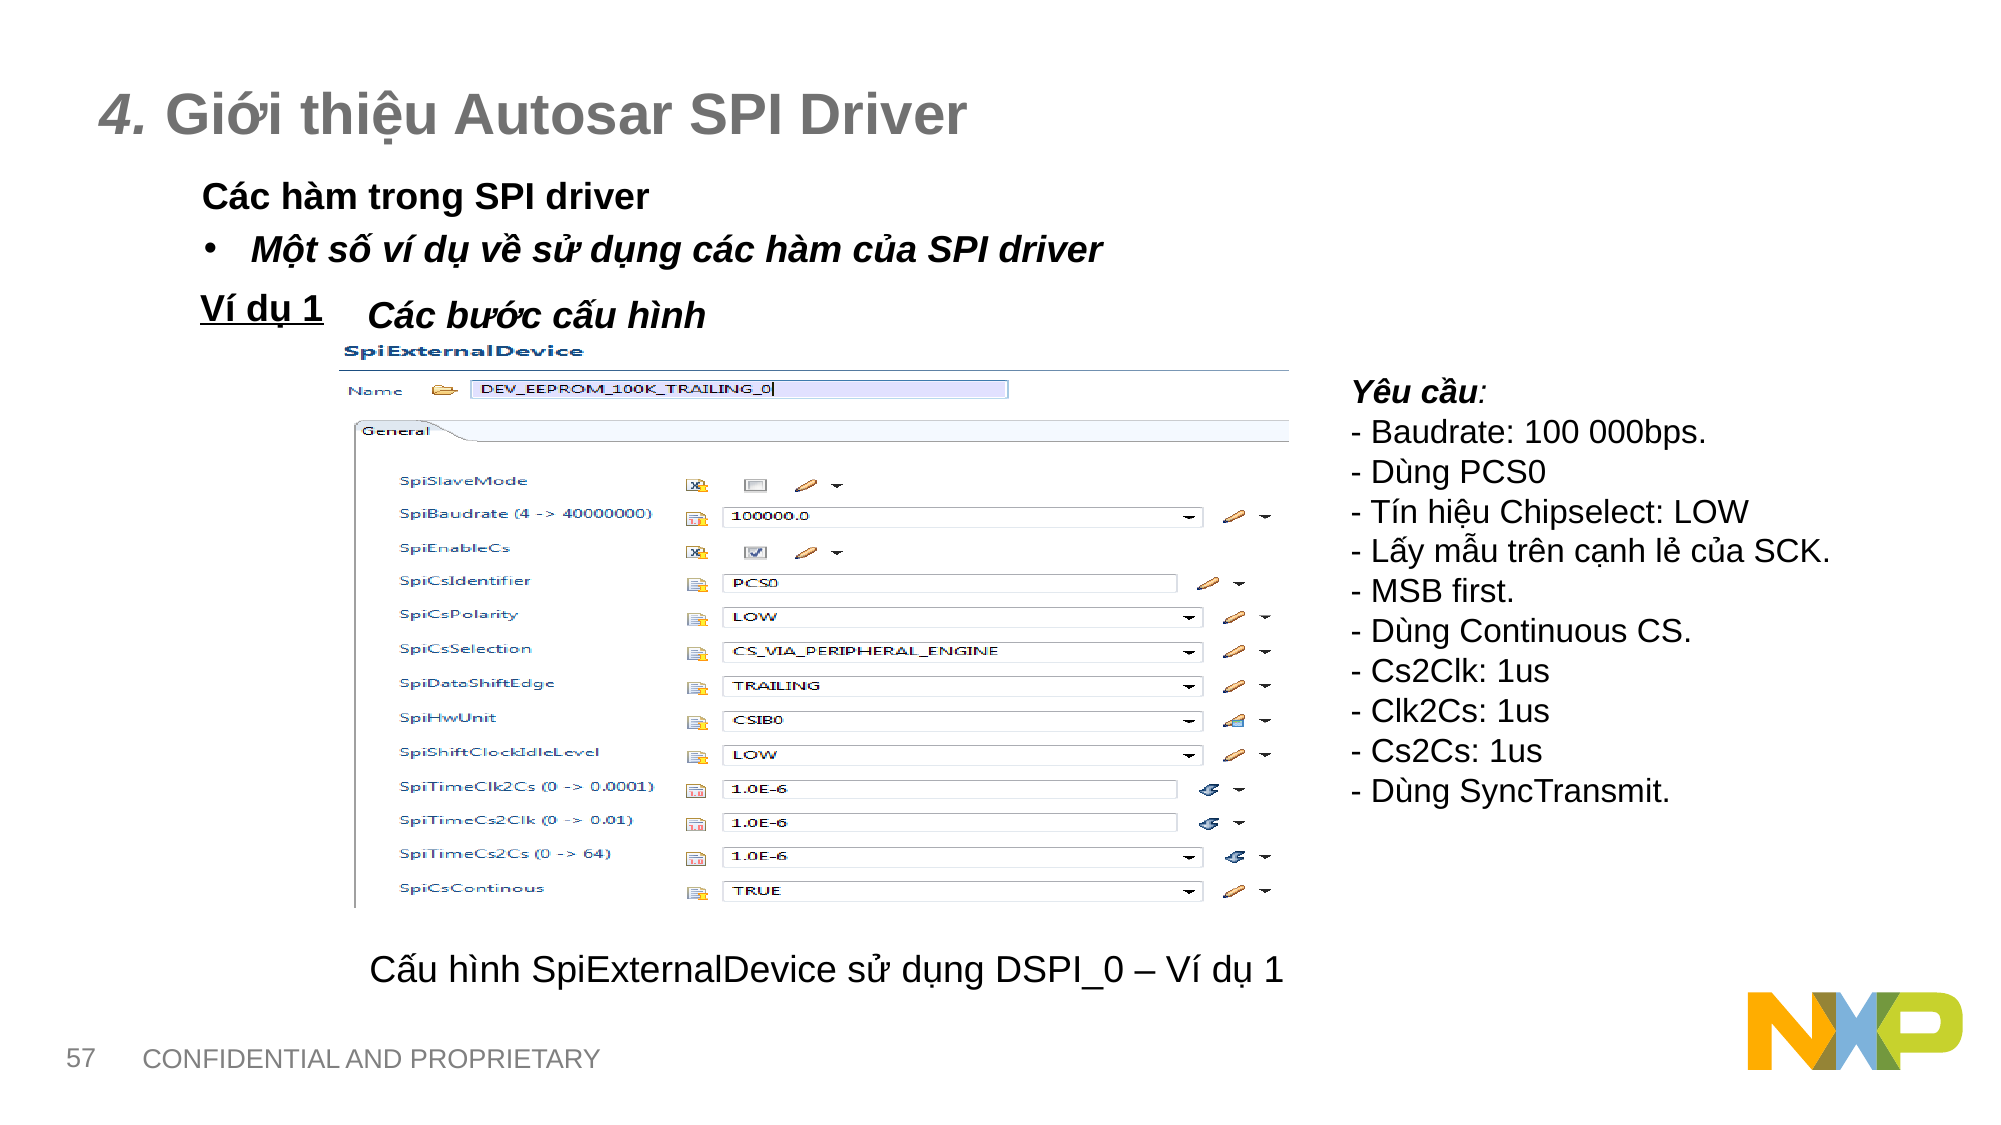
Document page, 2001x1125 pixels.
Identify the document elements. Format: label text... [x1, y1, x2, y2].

picture [338, 343, 1290, 908]
text_box Ví dụ 1 [185, 276, 339, 336]
text_box Yêu cầu: - Baudrate: 100 000bps. - Dùng PCS0 - Tín hiệu Chipselect: LOW - Lấy mẫu trên cạnh lẻ của SCK. - MSB first. - Dùng Continuous CS. - Cs2Clk: 1us - Clk2Cs: 1us - Cs2Cs: 1us - Dùng SyncTransmit. [1335, 362, 1944, 817]
title 4. Giới thiệu Autosar SPI Driver [84, 68, 1911, 161]
text_box Một số ví dụ về sử dụng các hàm của SPI driver [189, 217, 1119, 278]
text_box Cấu hình SpiExternalDevice sử dụng DSPI_0 – Ví dụ 1 [354, 937, 1300, 998]
text_box Các bước cấu hình [352, 283, 733, 342]
text_box Các hàm trong SPI driver [187, 164, 665, 225]
